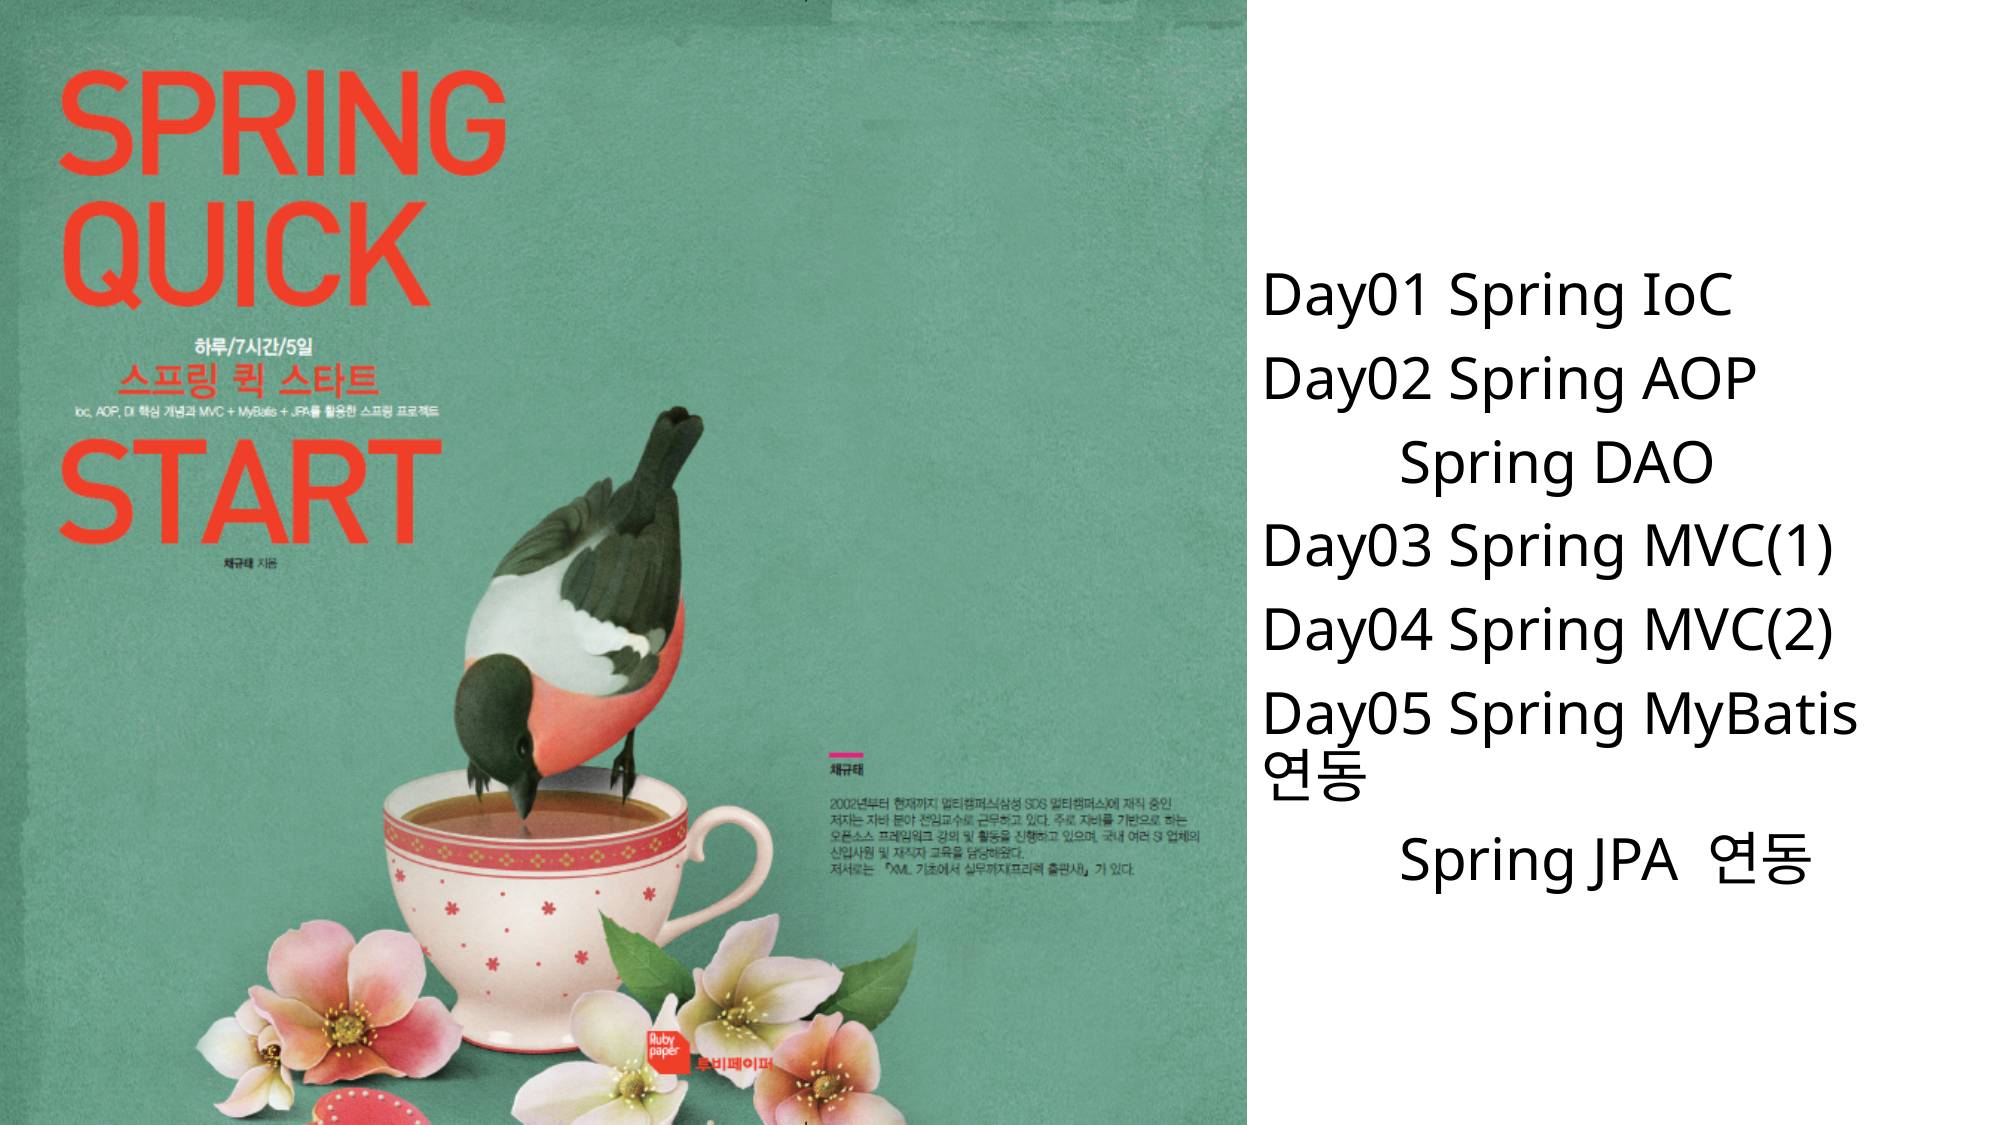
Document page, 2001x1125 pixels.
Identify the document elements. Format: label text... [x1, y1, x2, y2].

subtitle Day01 Spring IoC Day02 Spring AOP Spring DAO Day03 Spring MVC(1) Day04 Spring MVC(2) Day05 Spring MyBatis 연동 Spring JPA 연동 [1247, 0, 2000, 1095]
picture [0, 0, 1247, 1125]
